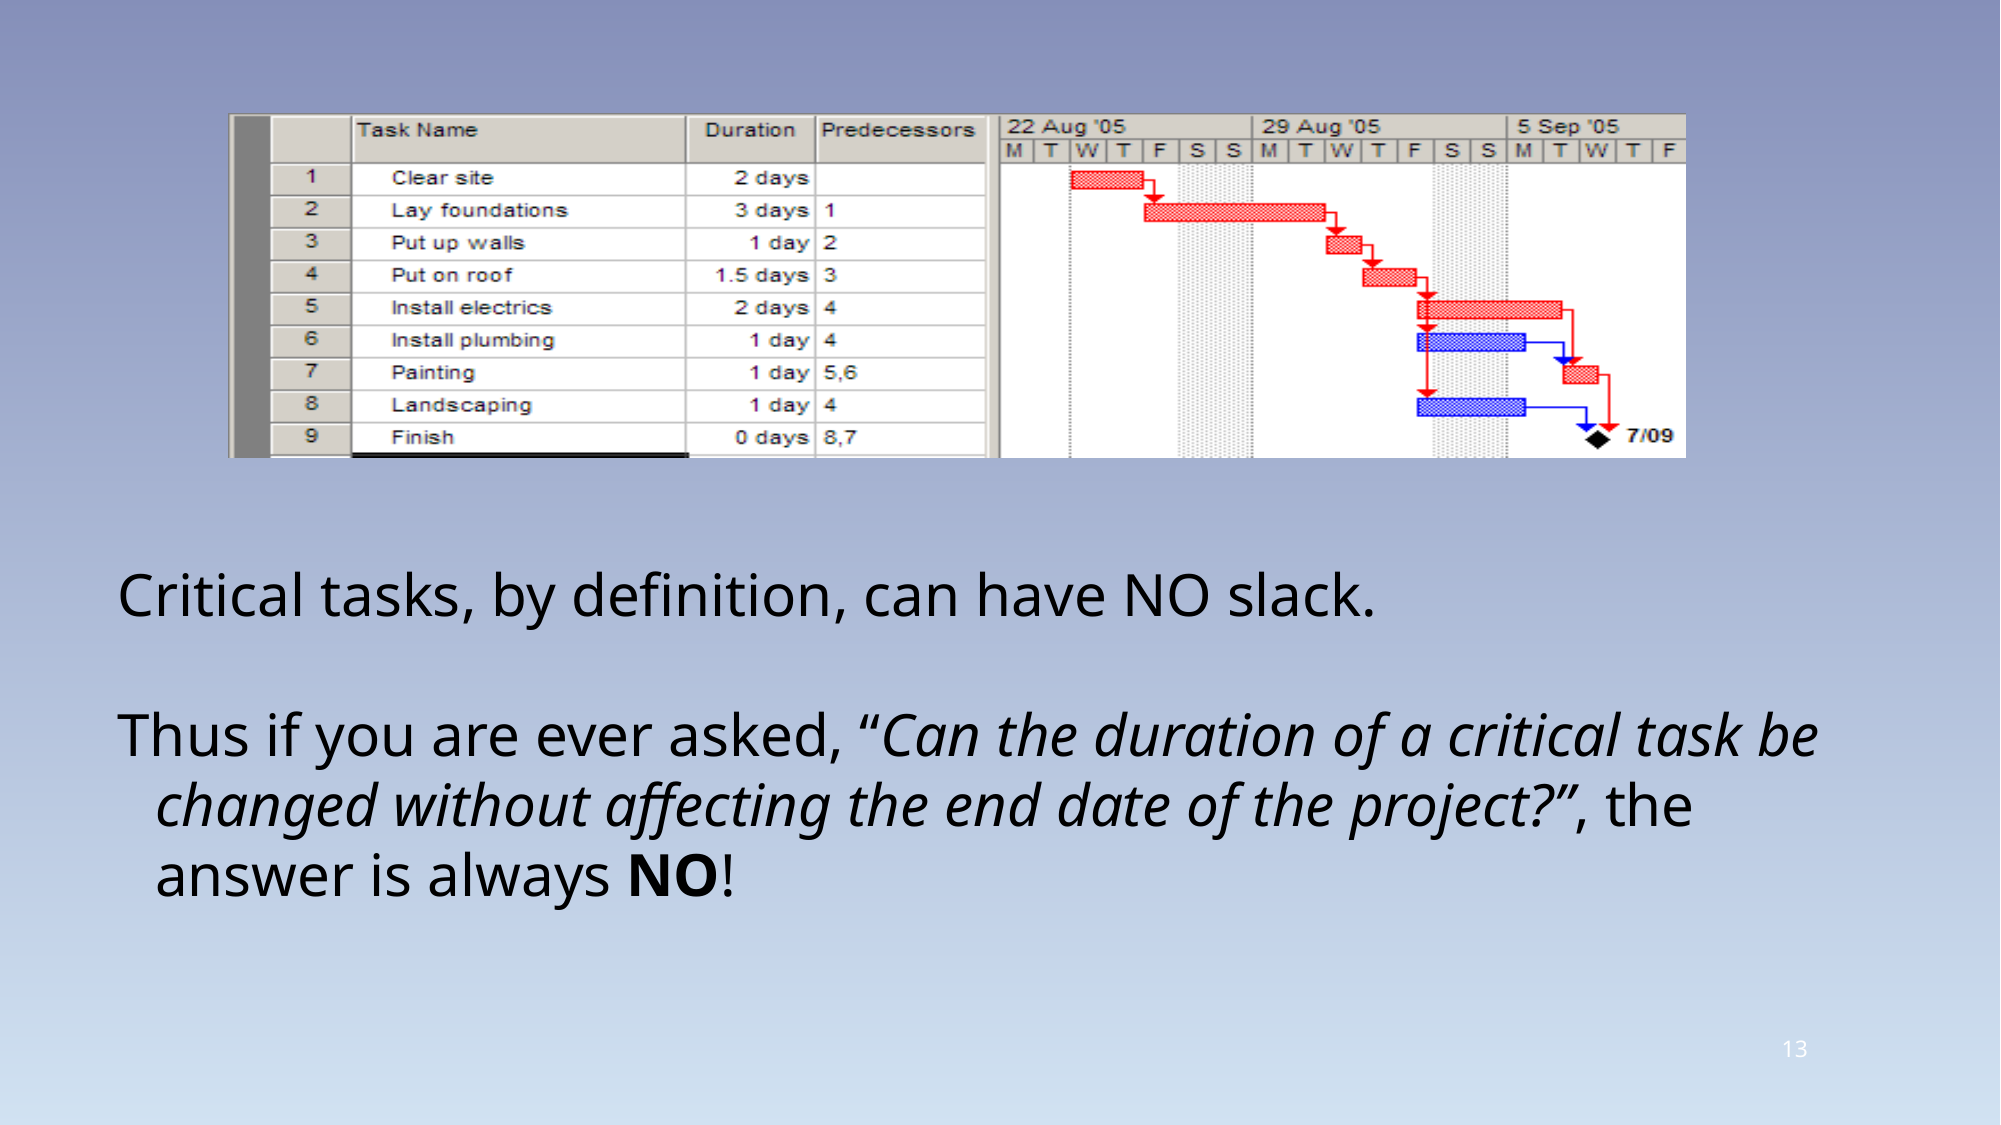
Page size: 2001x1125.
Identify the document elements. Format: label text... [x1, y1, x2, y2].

picture [228, 113, 1686, 458]
list Critical tasks, by definition, can have NO slack. Thus if you are ever asked, “Can the duration of a critical task be changed without affecting the end date of the project?”, the answer is always NO! [102, 550, 1903, 988]
slide_number 13 [1764, 1019, 1825, 1080]
